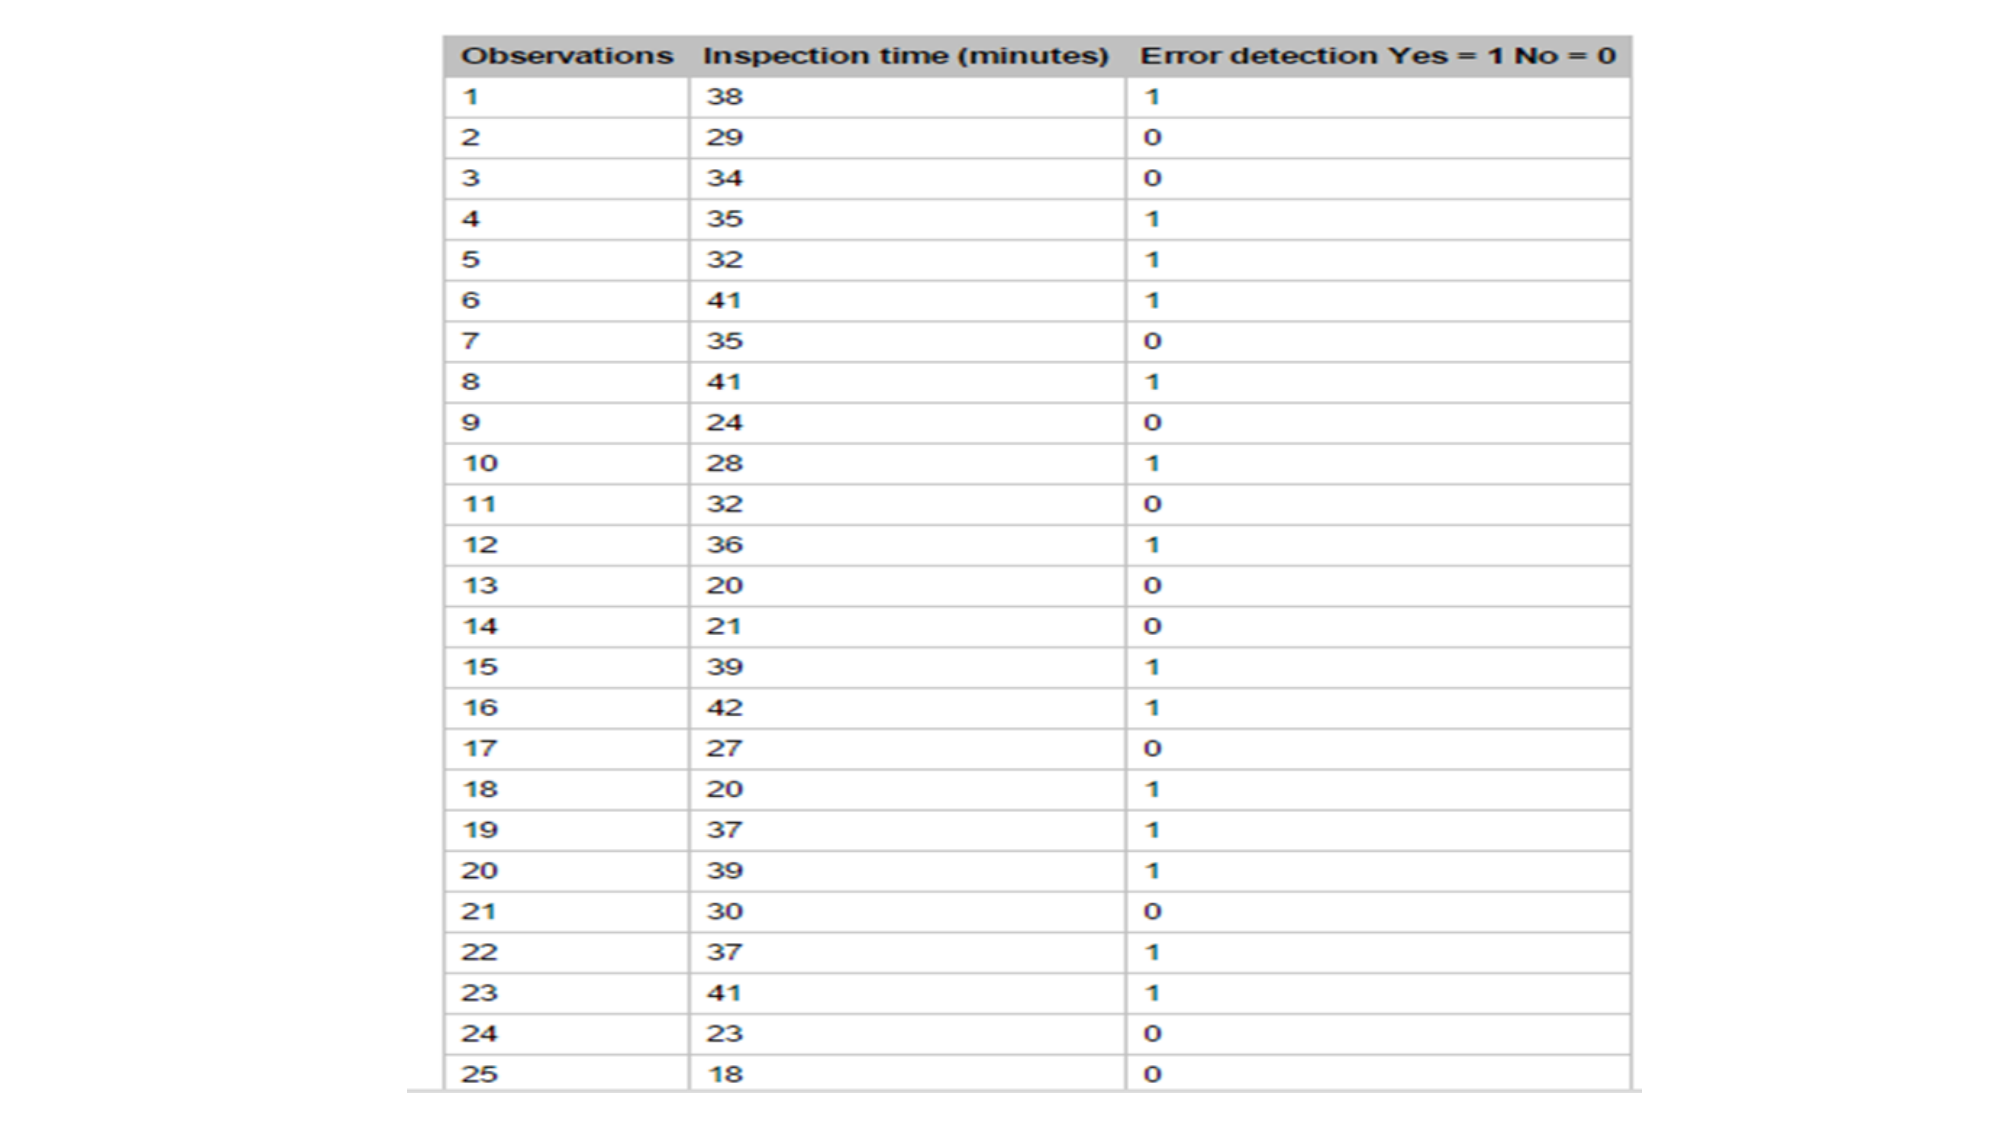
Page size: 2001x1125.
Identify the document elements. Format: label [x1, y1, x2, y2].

list [407, 32, 1642, 1093]
